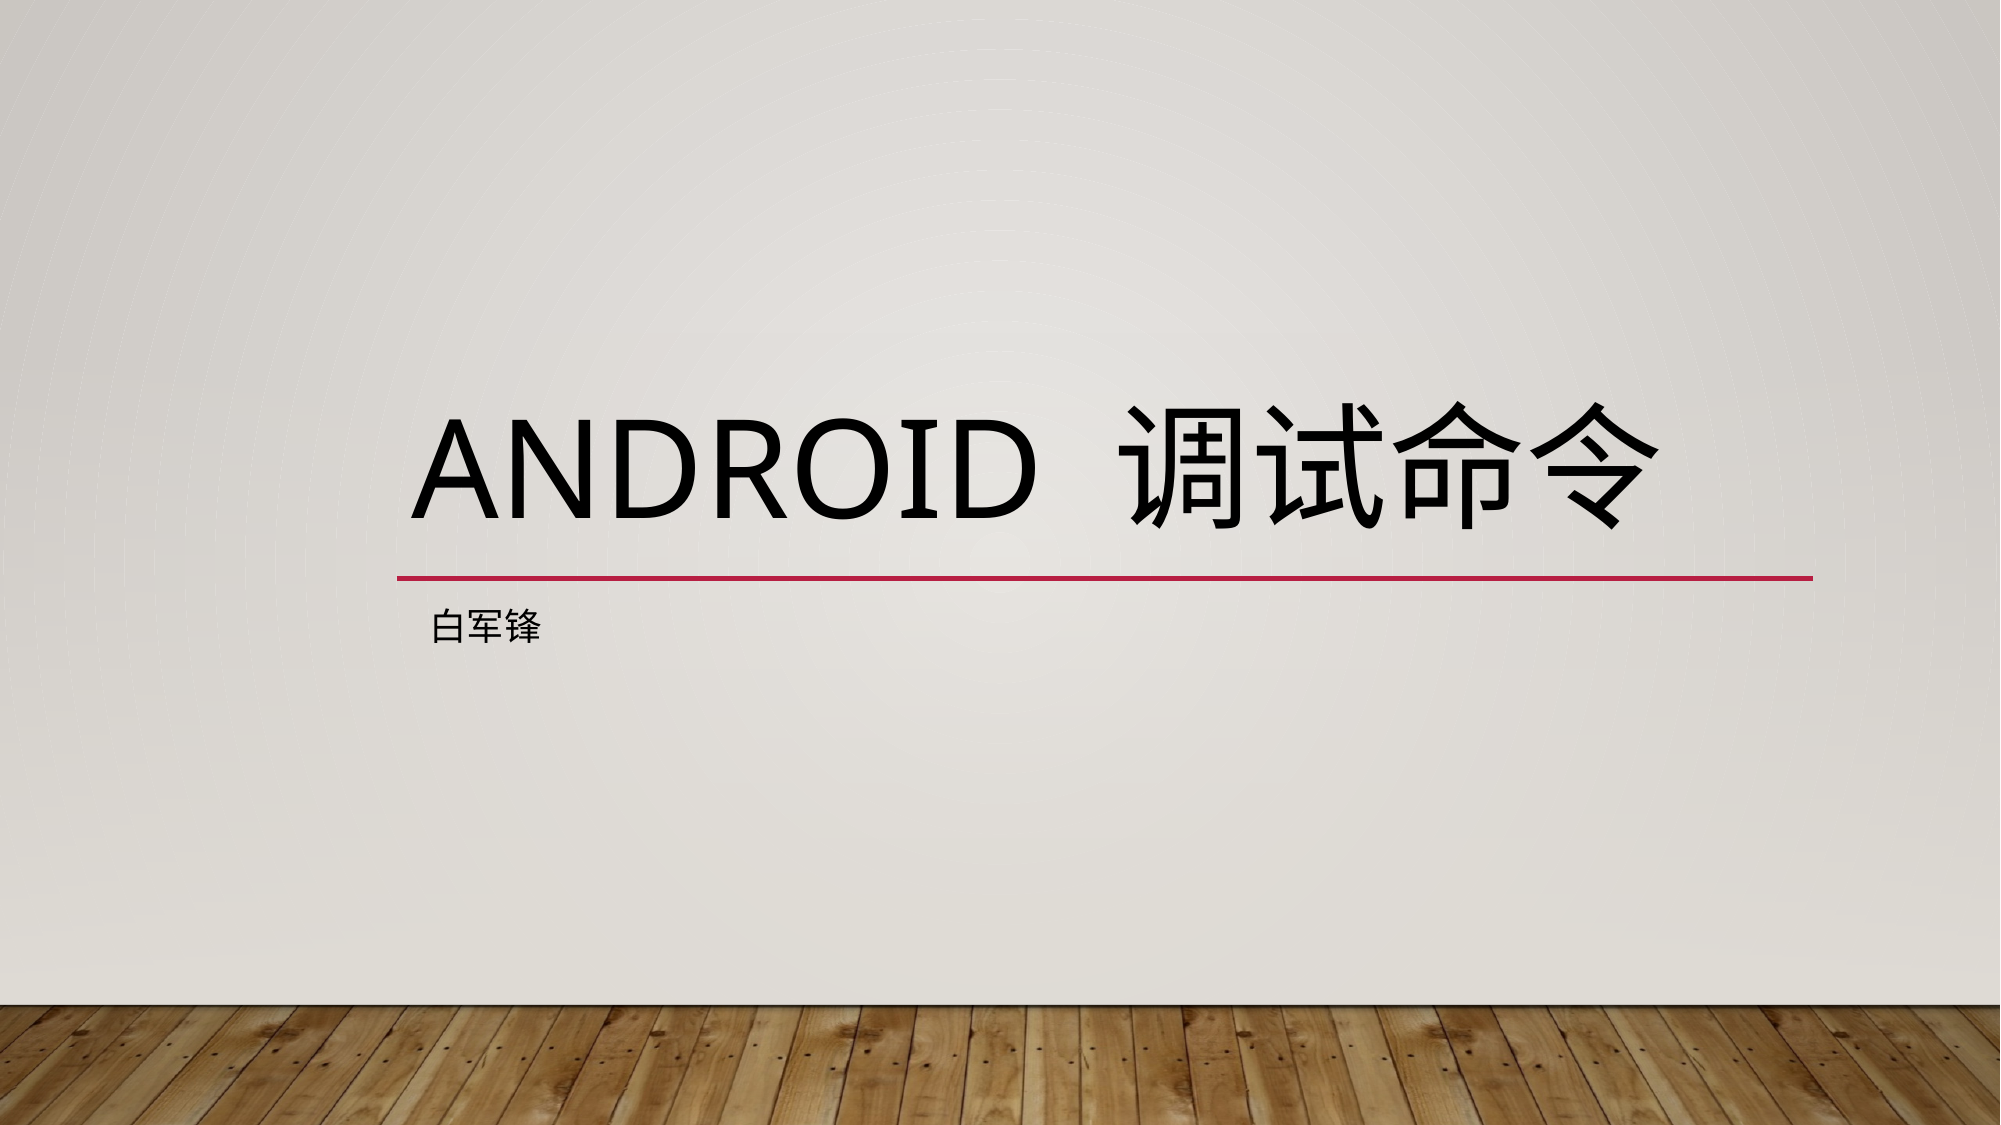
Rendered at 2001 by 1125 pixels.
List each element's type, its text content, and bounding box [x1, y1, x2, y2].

subtitle 白军锋 [396, 579, 1814, 740]
picture [0, 1005, 2000, 1125]
title Android 调试命令 [396, 131, 1814, 549]
